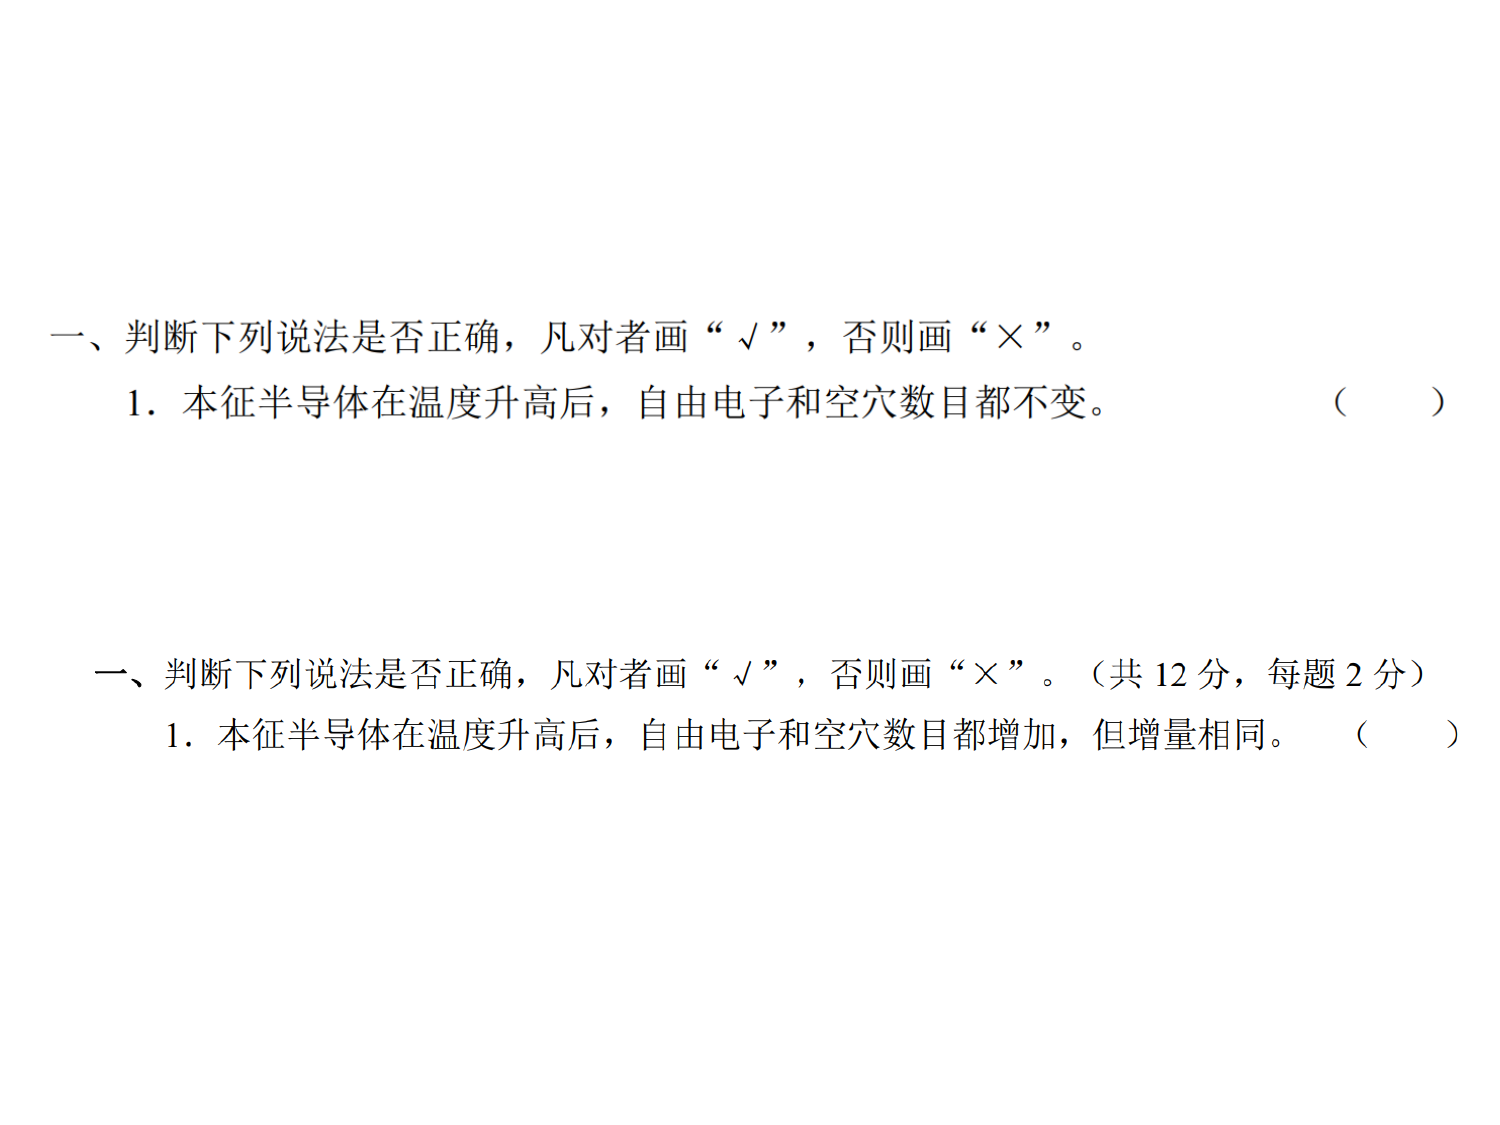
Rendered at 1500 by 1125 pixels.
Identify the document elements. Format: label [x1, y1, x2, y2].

picture [68, 633, 1472, 768]
picture [13, 290, 1472, 445]
